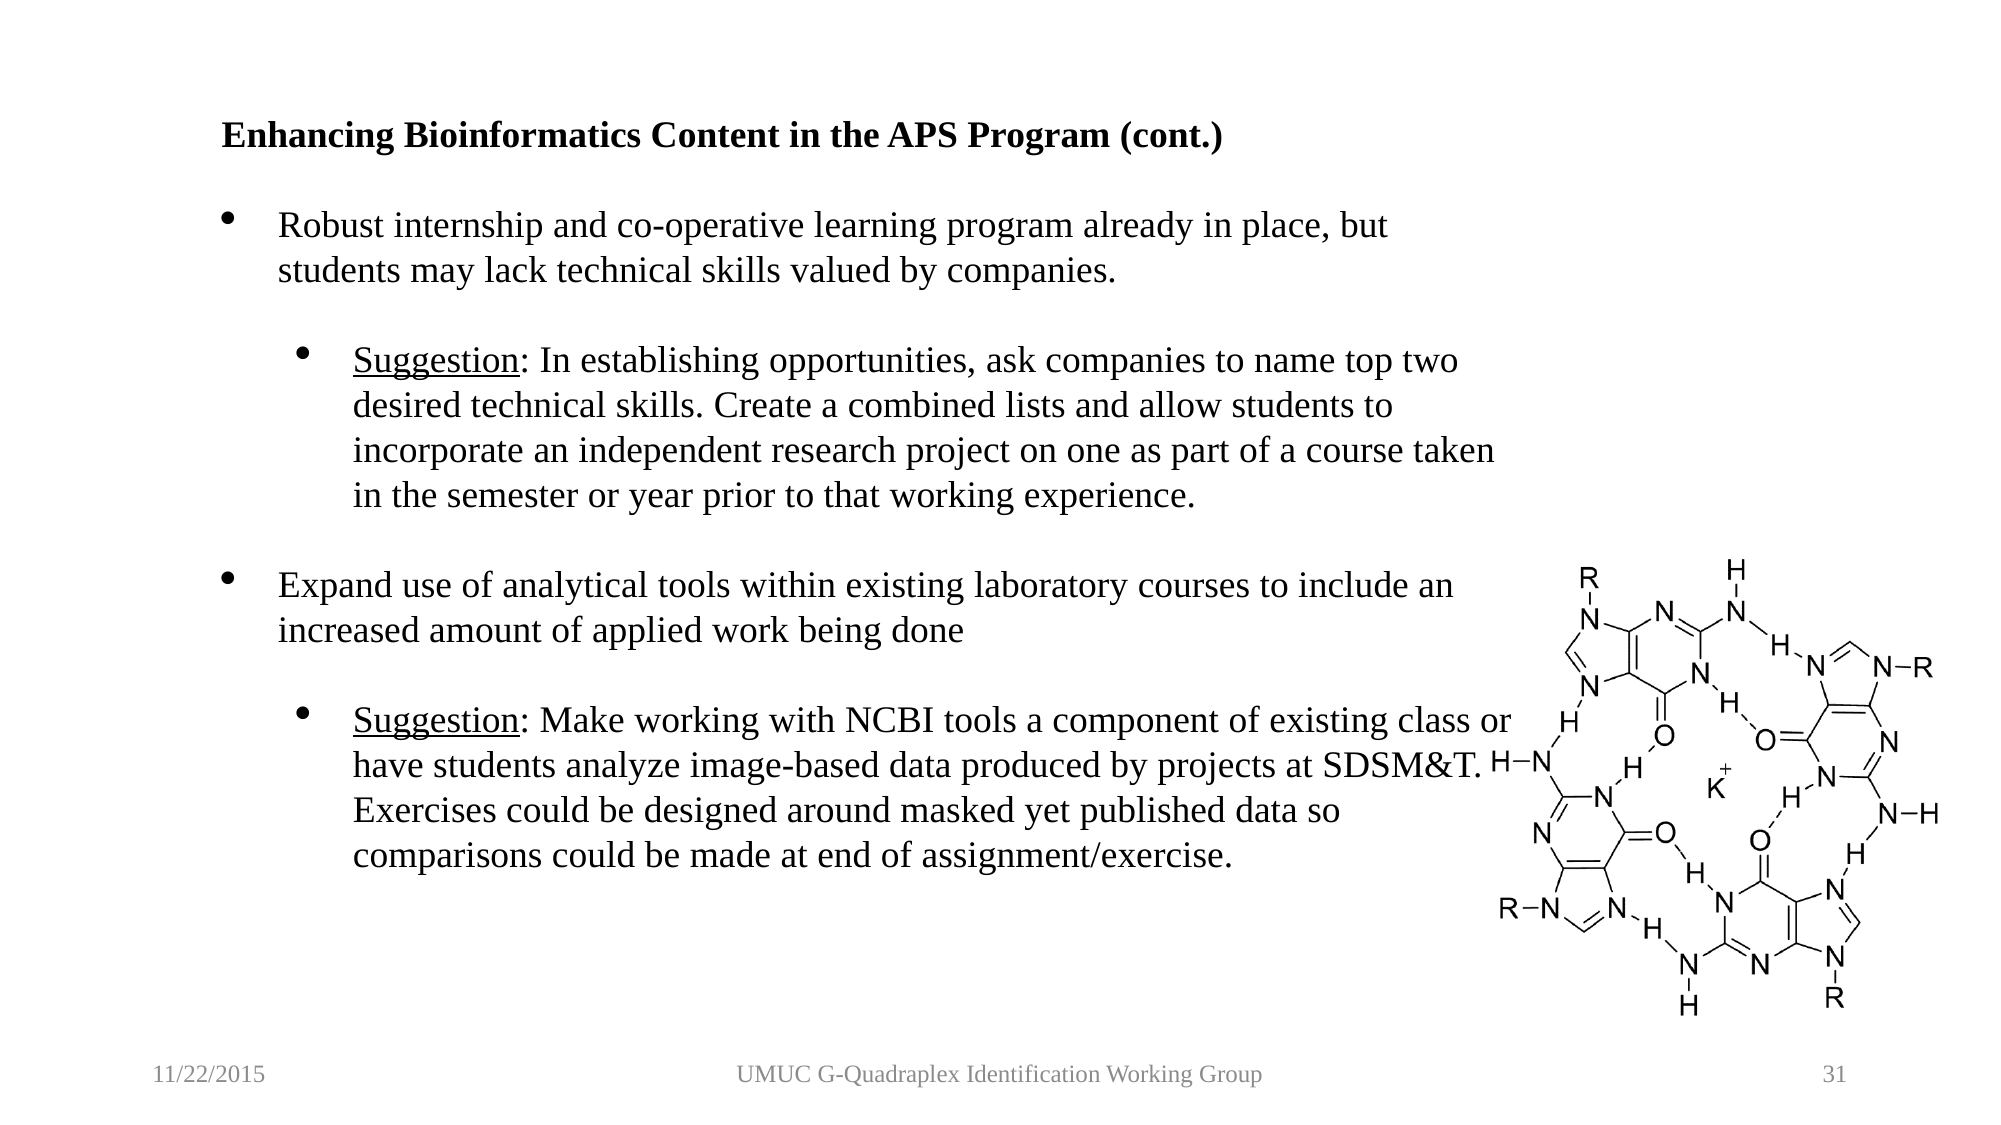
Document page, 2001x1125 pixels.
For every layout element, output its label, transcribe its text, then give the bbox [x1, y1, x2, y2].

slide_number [137, 1042, 588, 1103]
slide_number 31 [1412, 1042, 1863, 1103]
footer UMUC G-Quadraplex Identification Working Group [662, 1042, 1338, 1103]
picture [1484, 554, 1944, 1020]
text_box Enhancing Bioinformatics Content in the APS Program (cont.) Robust internship and co-operative learning program already in place, but students may lack technical skills valued by companies. Suggestion: In establishing opportunities, ask companies to name top two desired technical skills. Create a combined lists and allow students to incorporate an independent research project on one as part of a course taken in the semester or year prior to that working experience. Expand use of analytical tools within existing laboratory courses to include an increased amount of applied work being done Suggestion: Make working with NCBI tools a component of existing class or have students analyze image-based data produced by projects at SDSM&T. Exercises could be designed around masked yet published data so comparisons could be made at end of assignment/exercise. [206, 103, 1528, 883]
